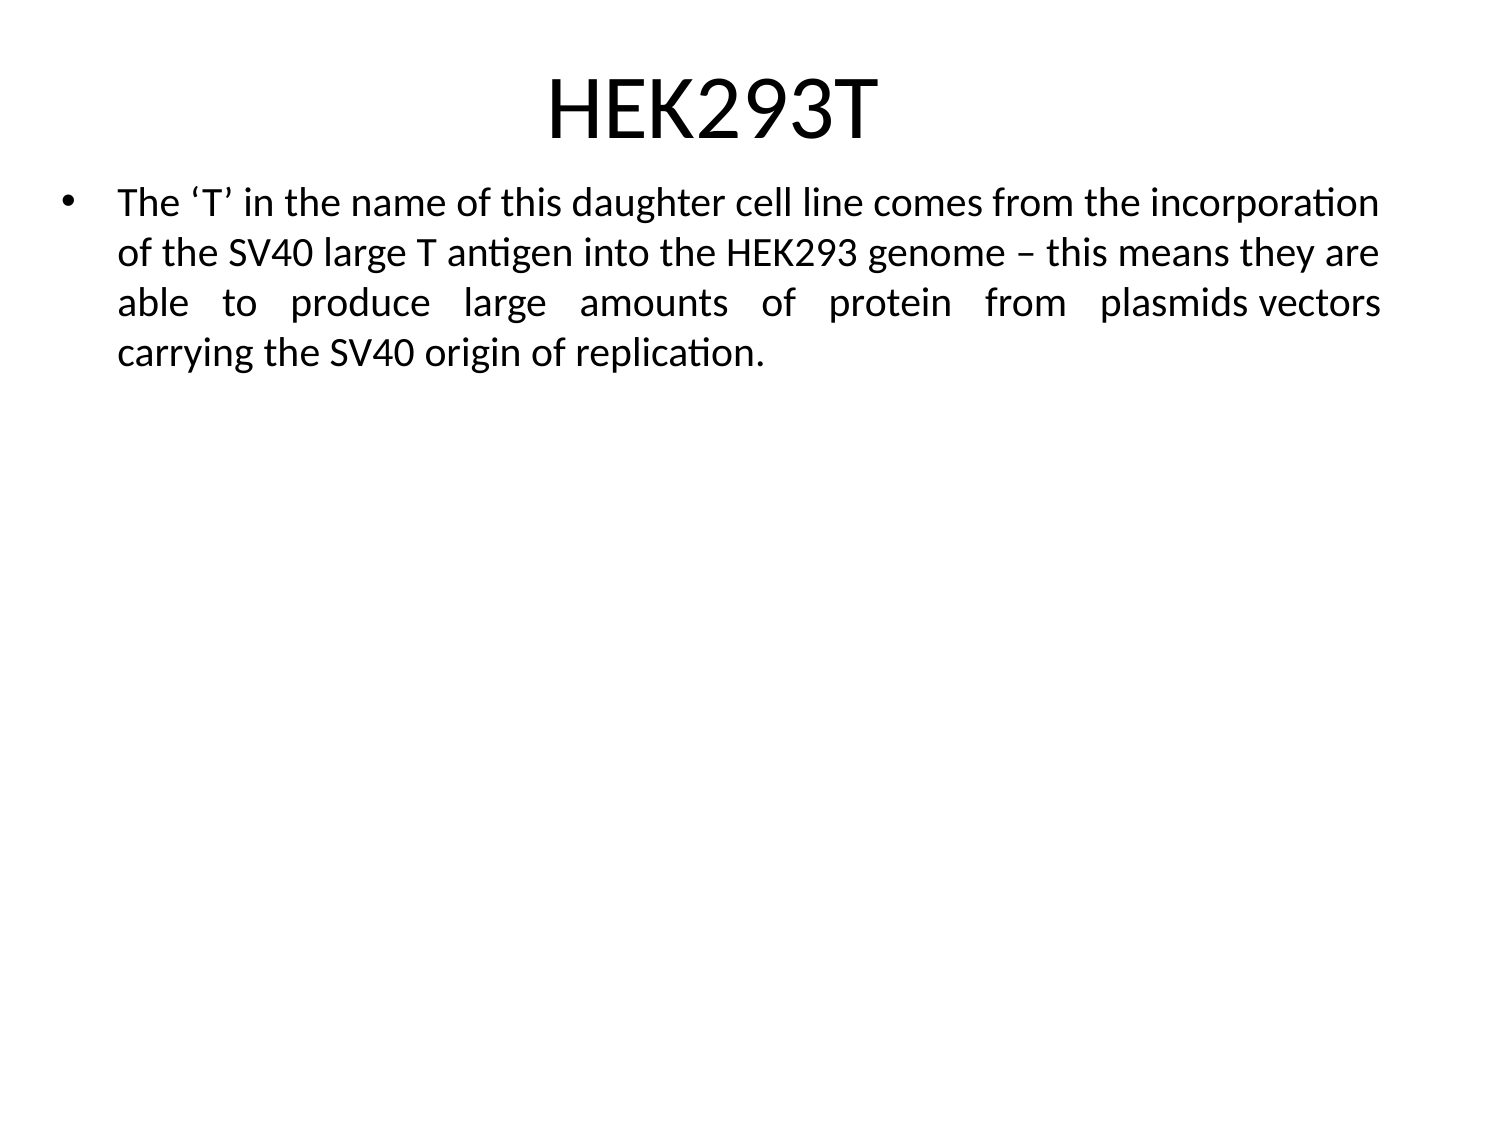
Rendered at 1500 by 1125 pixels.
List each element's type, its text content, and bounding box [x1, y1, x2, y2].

list The ‘T’ in the name of this daughter cell line comes from the incorporation of the SV40 large T antigen into the HEK293 genome – this means they are able to produce large amounts of protein from plasmids vectors carrying the SV40 origin of replication. [46, 167, 1397, 380]
title HEK293T [503, 8, 924, 167]
